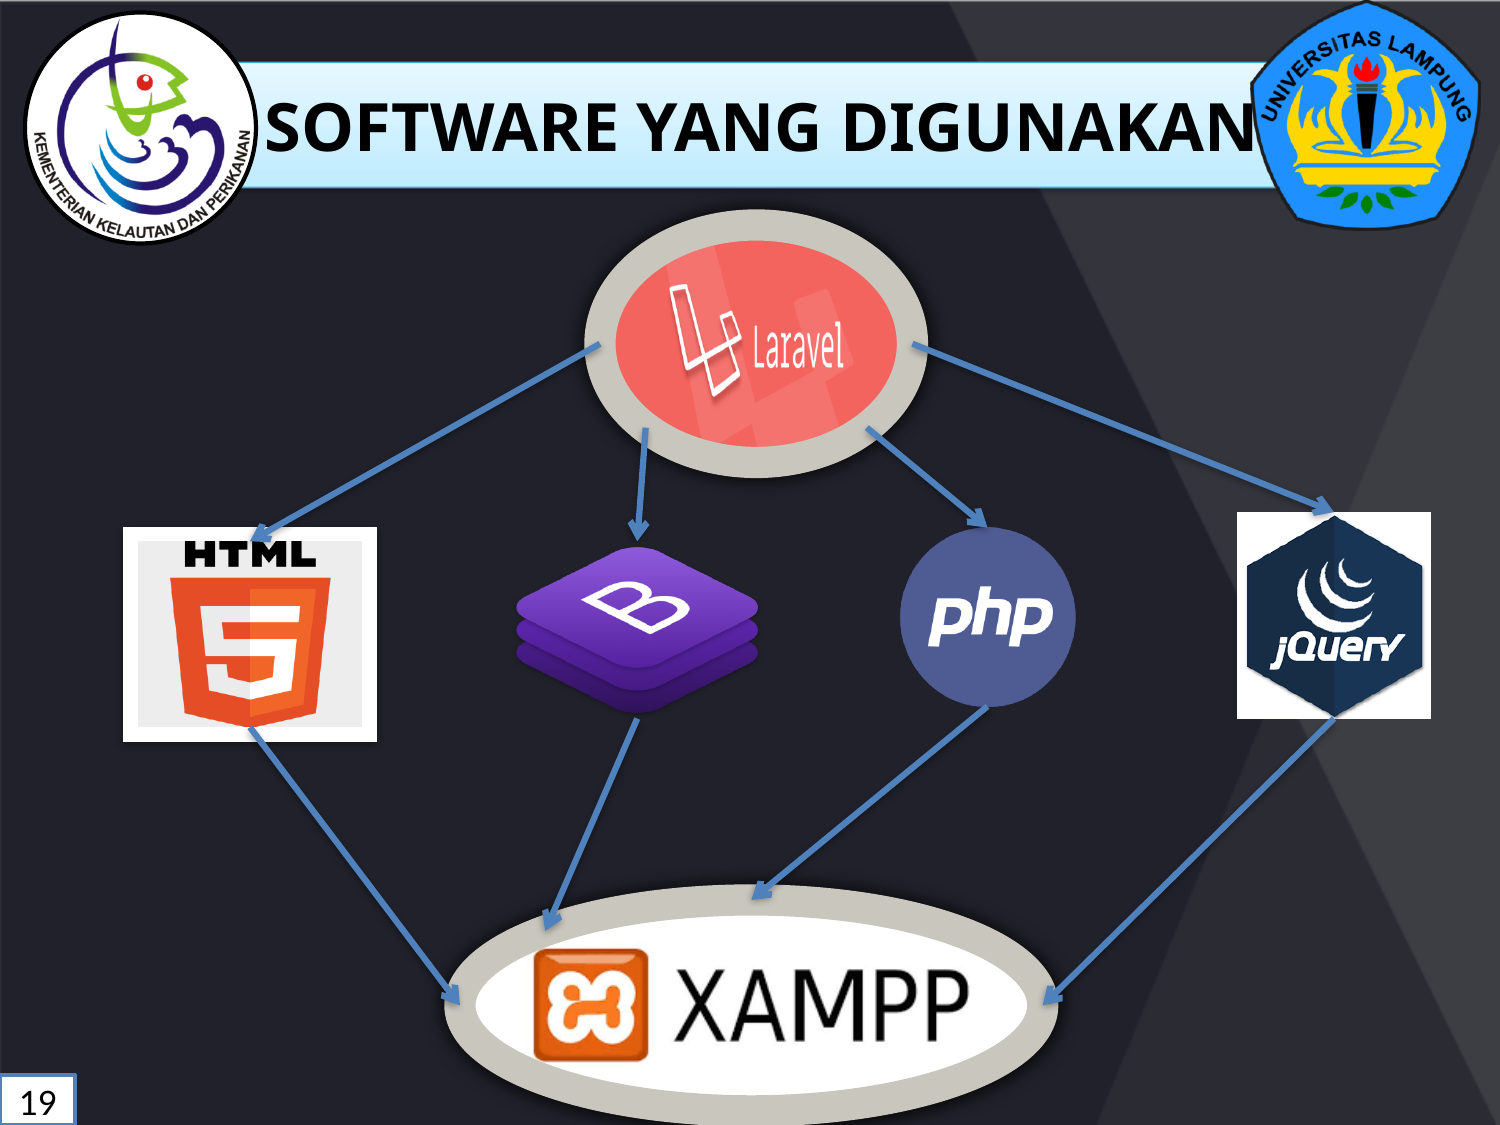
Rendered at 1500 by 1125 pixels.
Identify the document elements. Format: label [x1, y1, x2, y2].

text_box [544, 718, 638, 932]
text_box [750, 705, 988, 901]
text_box [1042, 718, 1335, 1006]
text_box [866, 427, 988, 528]
text_box [249, 343, 601, 542]
text_box [636, 427, 646, 542]
text_box [912, 343, 1335, 513]
picture [0, 0, 1500, 1125]
text_box [249, 726, 461, 1006]
